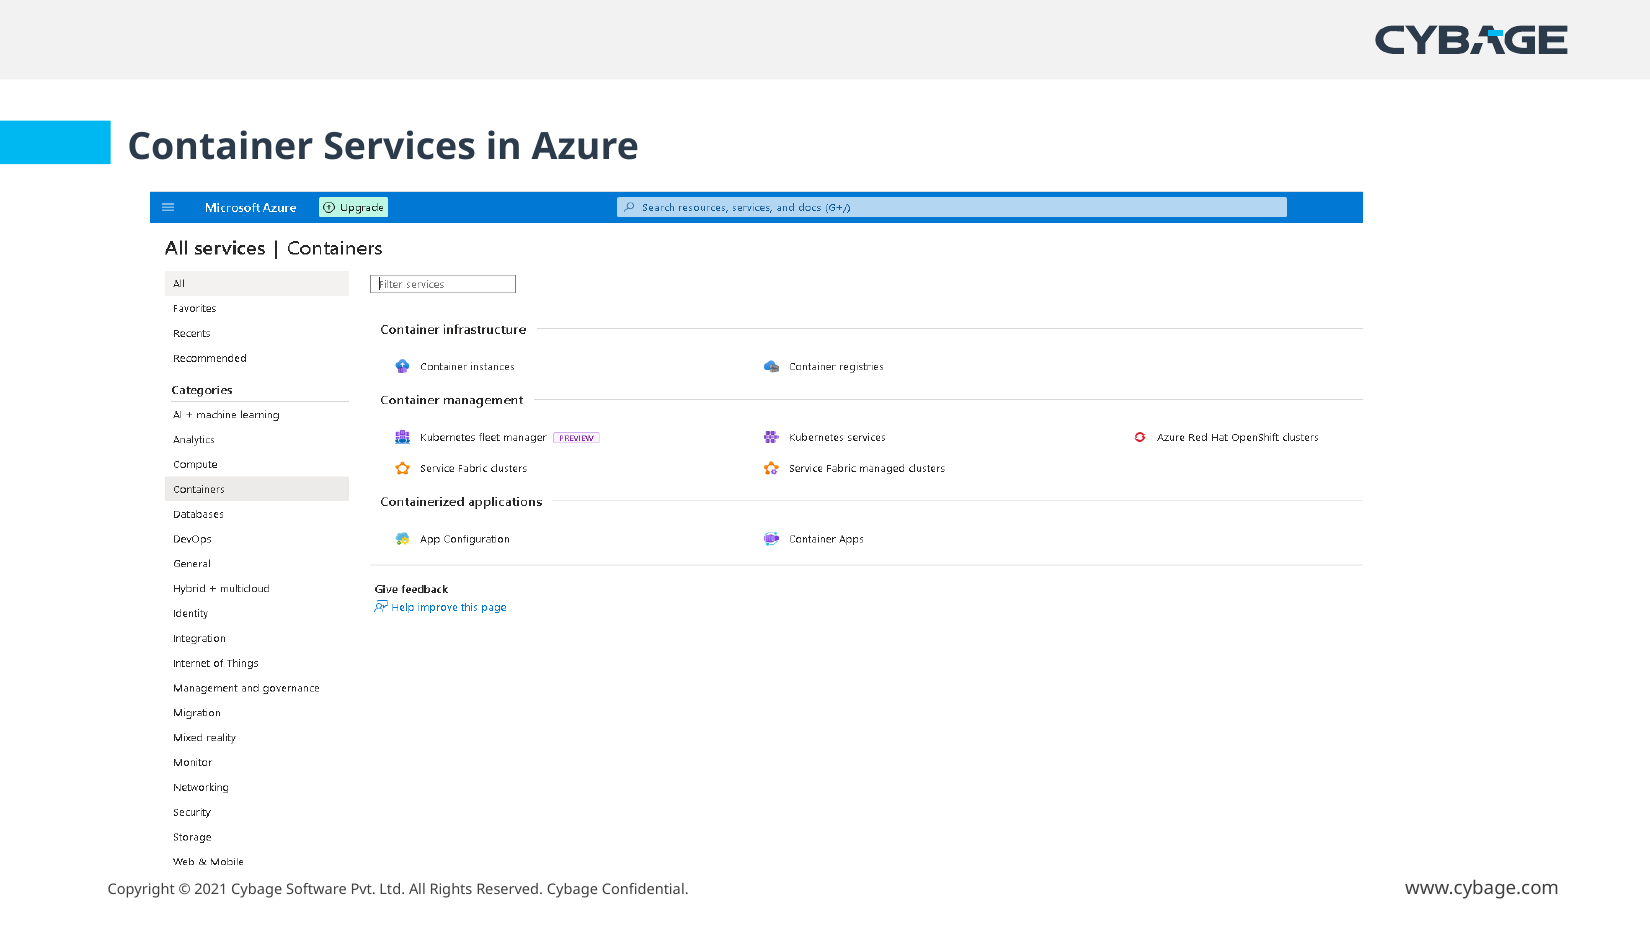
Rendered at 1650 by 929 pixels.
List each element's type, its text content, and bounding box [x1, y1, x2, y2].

text_box Container Services in Azure [110, 114, 1288, 190]
picture [149, 188, 1363, 865]
text_box [0, 118, 110, 166]
